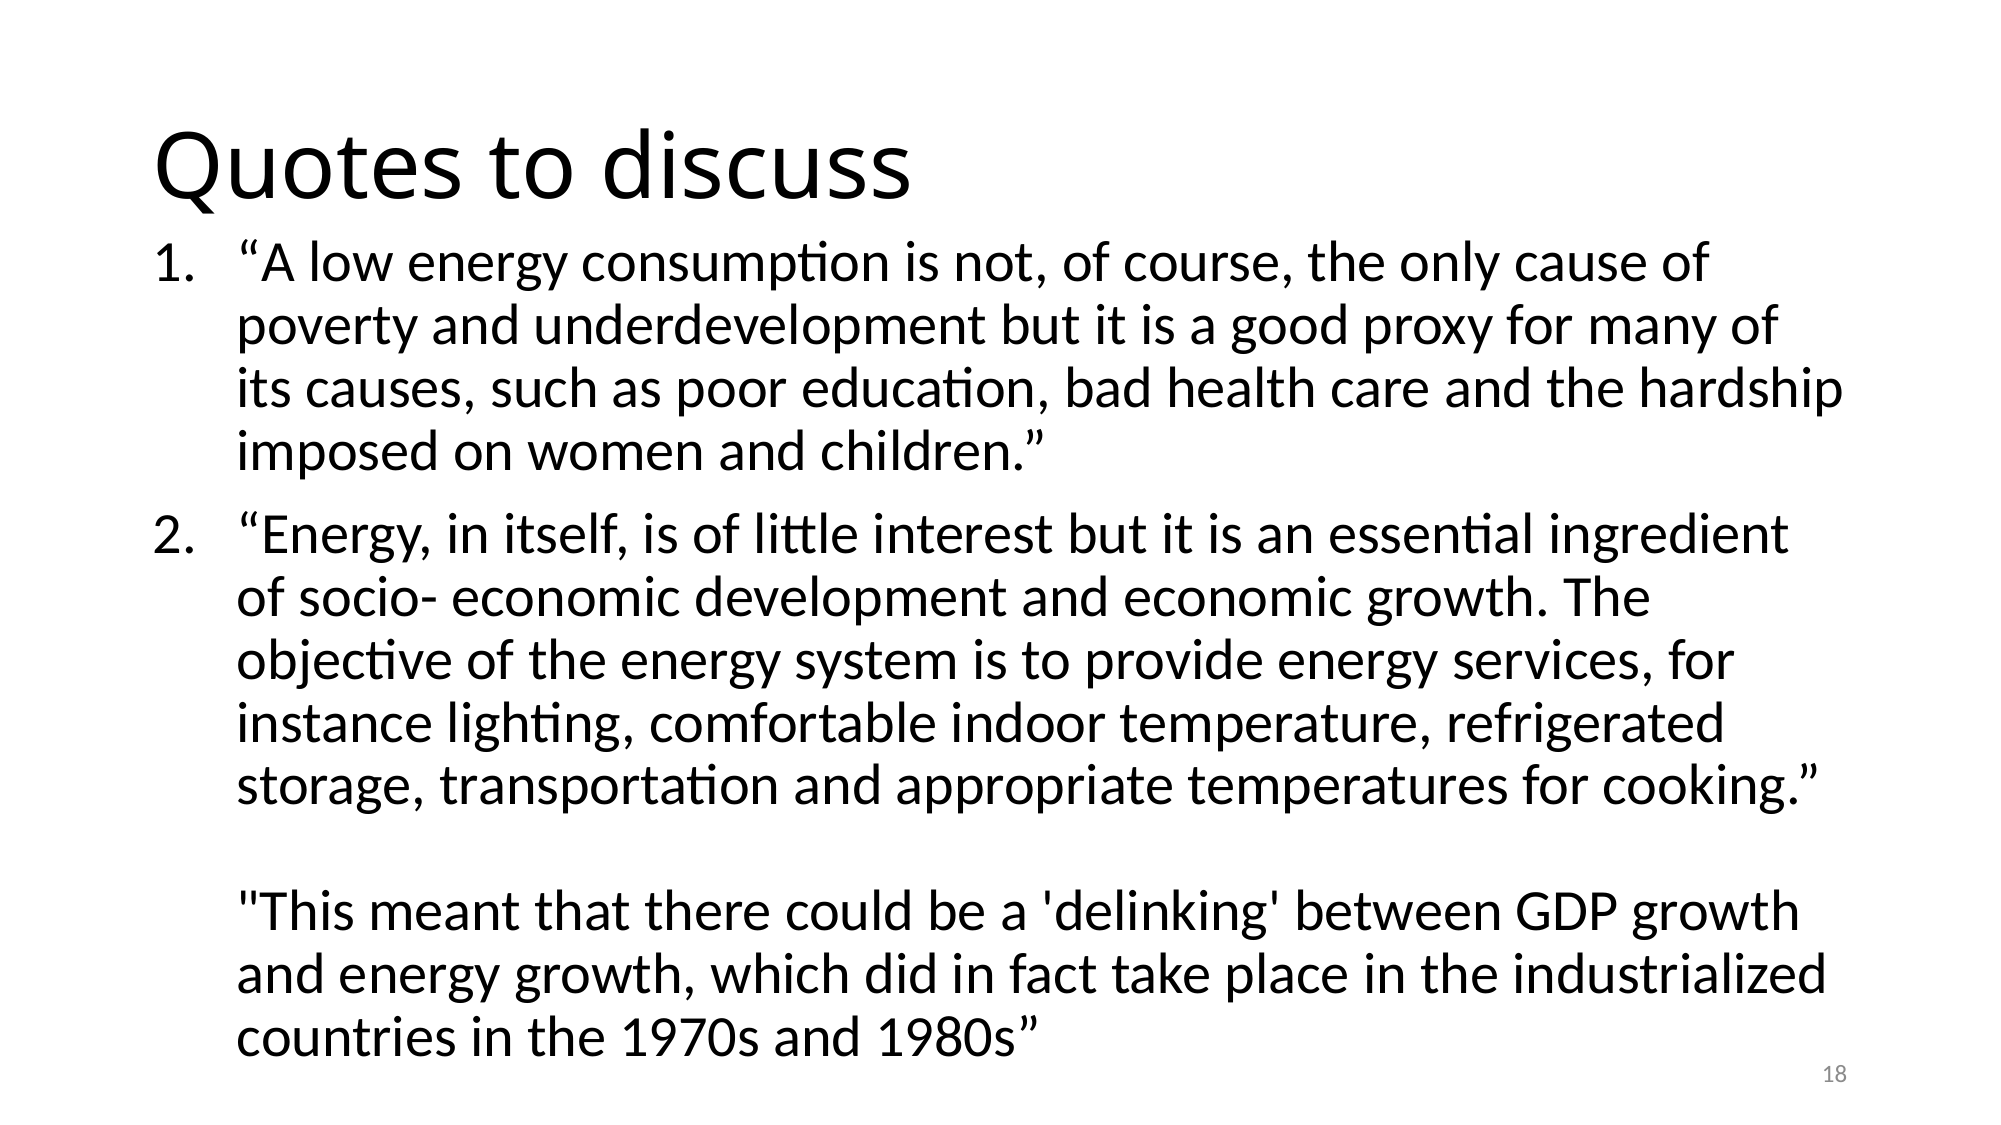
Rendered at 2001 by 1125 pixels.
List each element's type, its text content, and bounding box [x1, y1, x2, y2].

list “A low energy consumption is not, of course, the only cause of poverty and underdevelopment but it is a good proxy for many of its causes, such as poor education, bad health care and the hardship imposed on women and children.” “Energy, in itself, is of little interest but it is an essential ingredient of socio- economic development and economic growth. The objective of the energy system is to provide energy services, for instance lighting, comfortable indoor temperature, refrigerated storage, transportation and appropriate temperatures for cooking.” "This meant that there could be a 'delinking' between GDP growth and energy growth, which did in fact take place in the industrialized countries in the 1970s and 1980s” [137, 223, 1863, 1103]
title Quotes to discuss [137, 59, 1863, 223]
slide_number 18 [1412, 1042, 1863, 1103]
